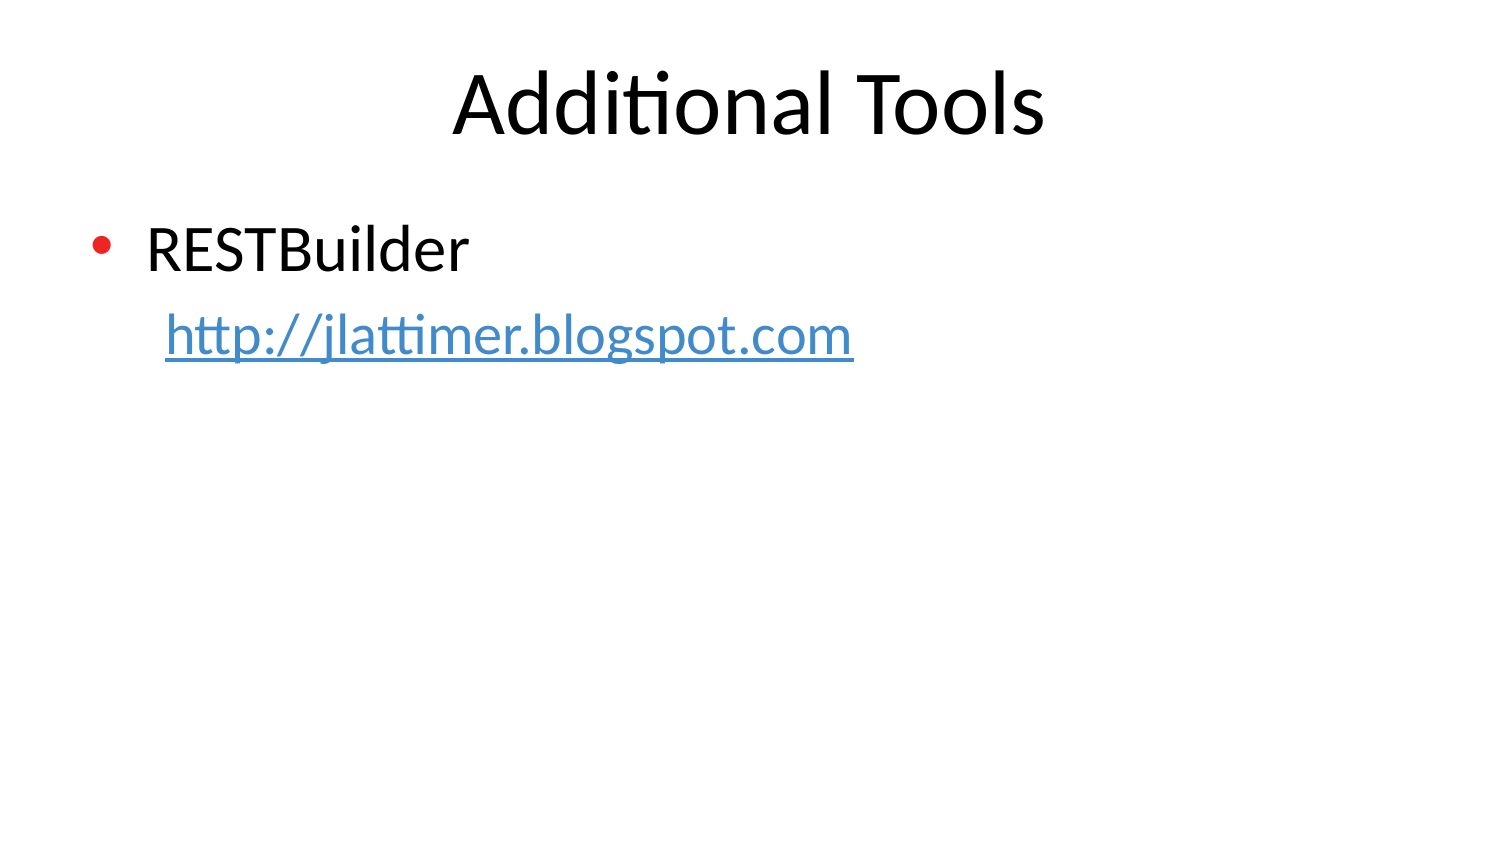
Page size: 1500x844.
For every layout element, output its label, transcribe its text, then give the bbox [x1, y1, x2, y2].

title Additional Tools [75, 27, 1425, 169]
list RESTBuilder http://jlattimer.blogspot.com [75, 196, 1425, 754]
